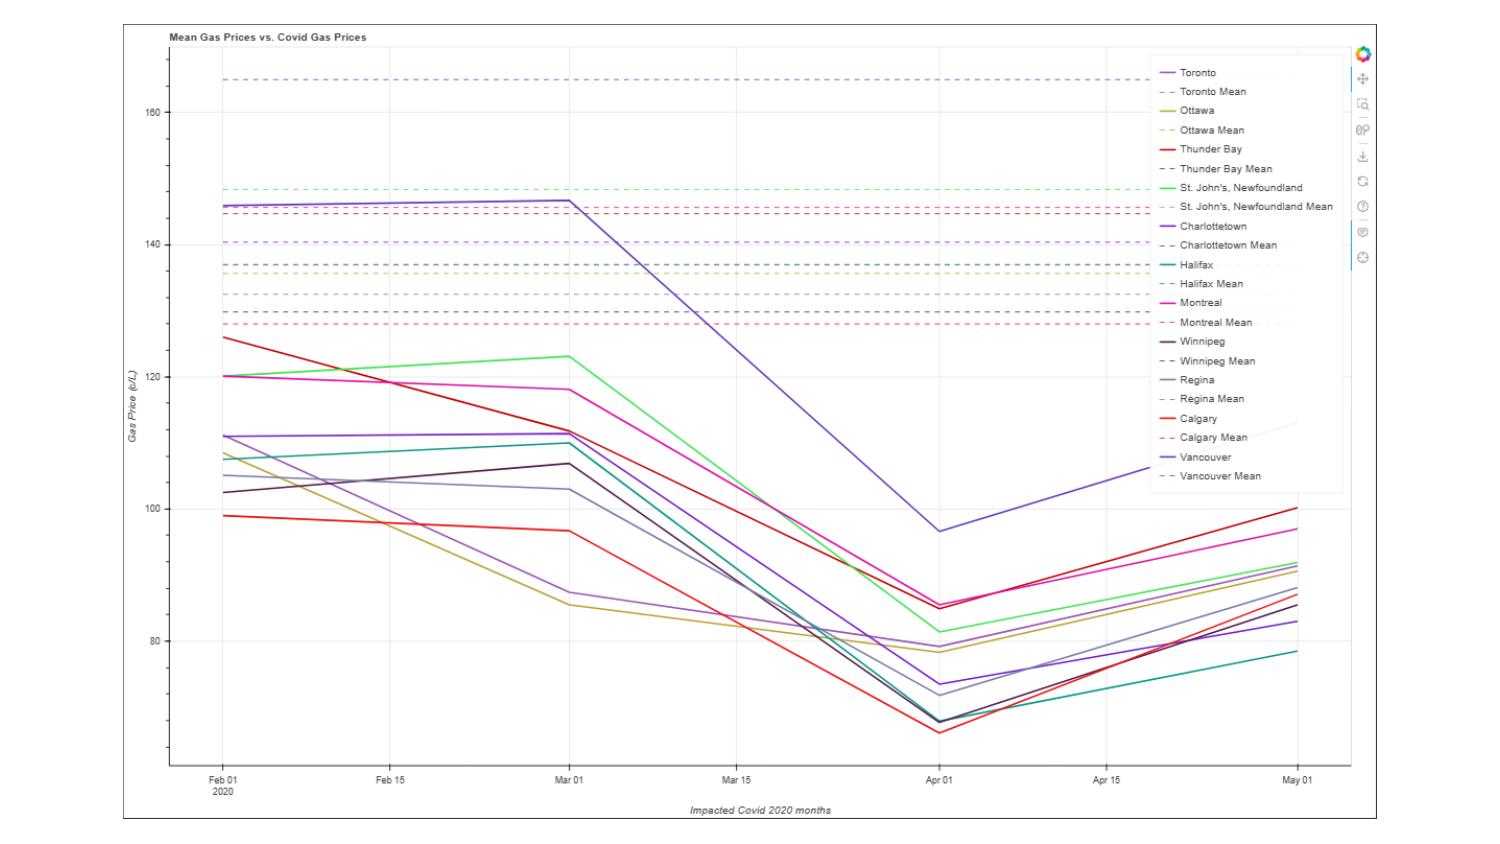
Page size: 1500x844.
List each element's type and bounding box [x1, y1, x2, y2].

picture [123, 24, 1377, 819]
